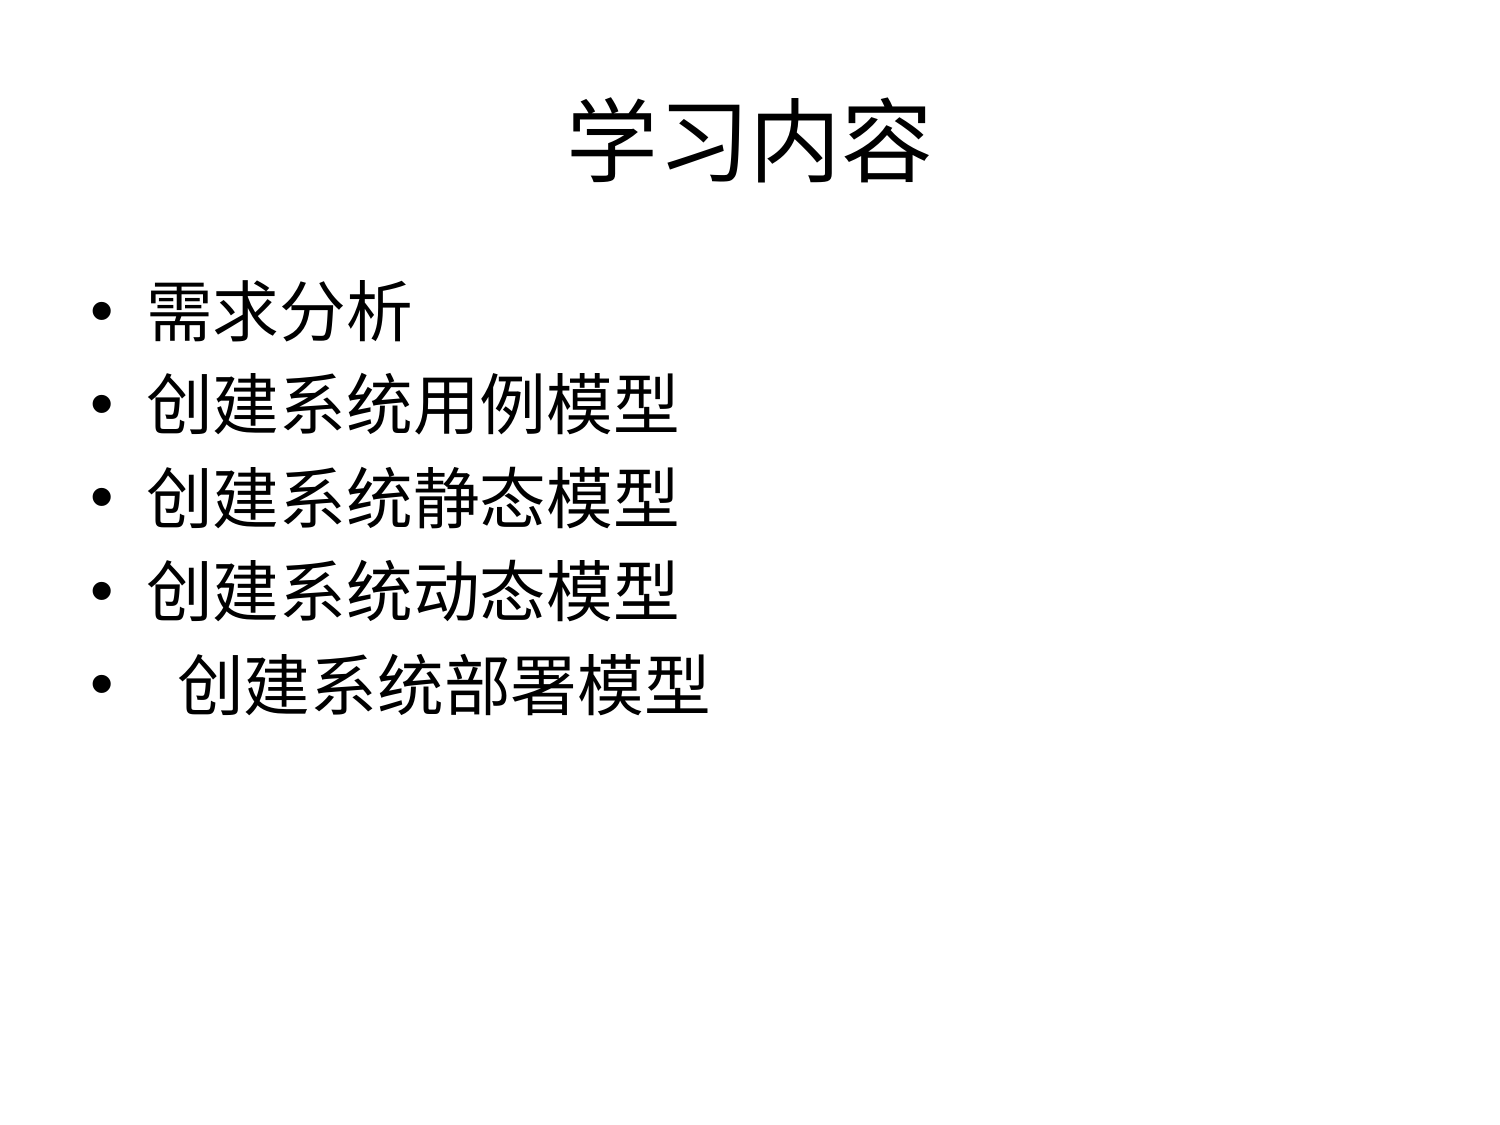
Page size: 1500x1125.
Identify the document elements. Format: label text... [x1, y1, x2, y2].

title 学习内容 [75, 45, 1425, 233]
list 需求分析 创建系统用例模型 创建系统静态模型 创建系统动态模型 创建系统部署模型 [75, 262, 1425, 1005]
